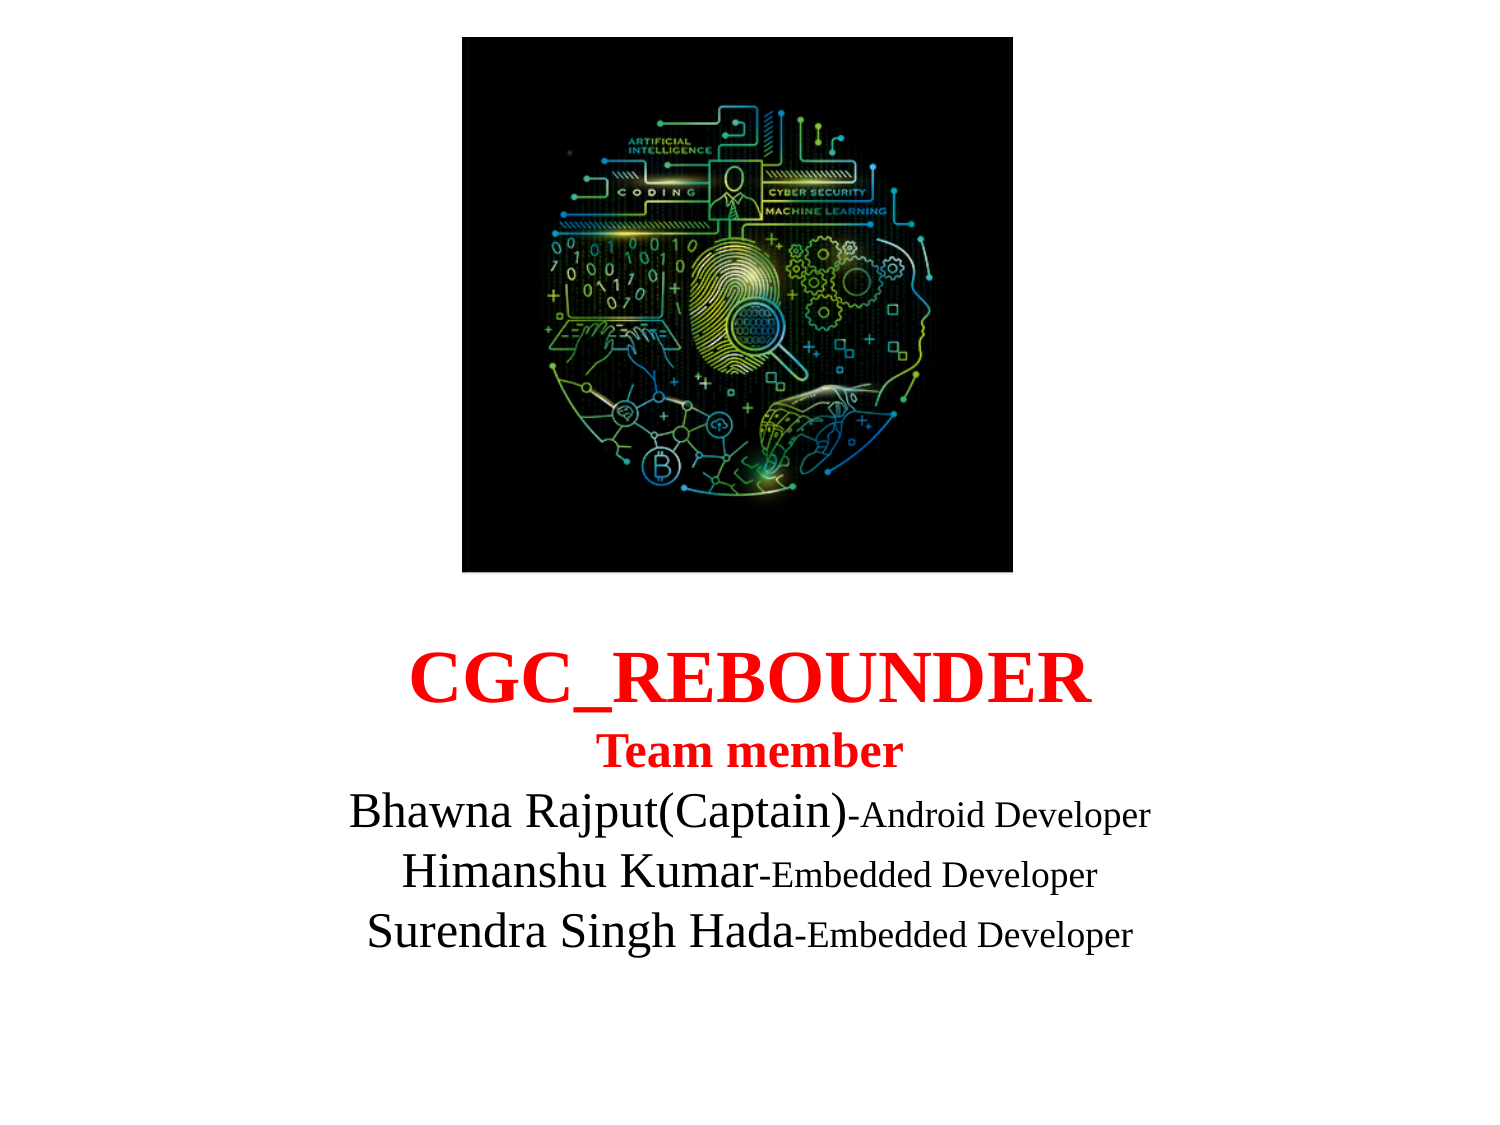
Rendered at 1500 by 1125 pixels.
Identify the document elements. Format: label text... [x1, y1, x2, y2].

title CGC_REBOUNDER Team member Bhawna Rajput(Captain)-Android Developer Himanshu Kumar-Embedded Developer Surendra Singh Hada-Embedded Developer [112, 50, 1388, 1025]
picture [462, 37, 1013, 576]
